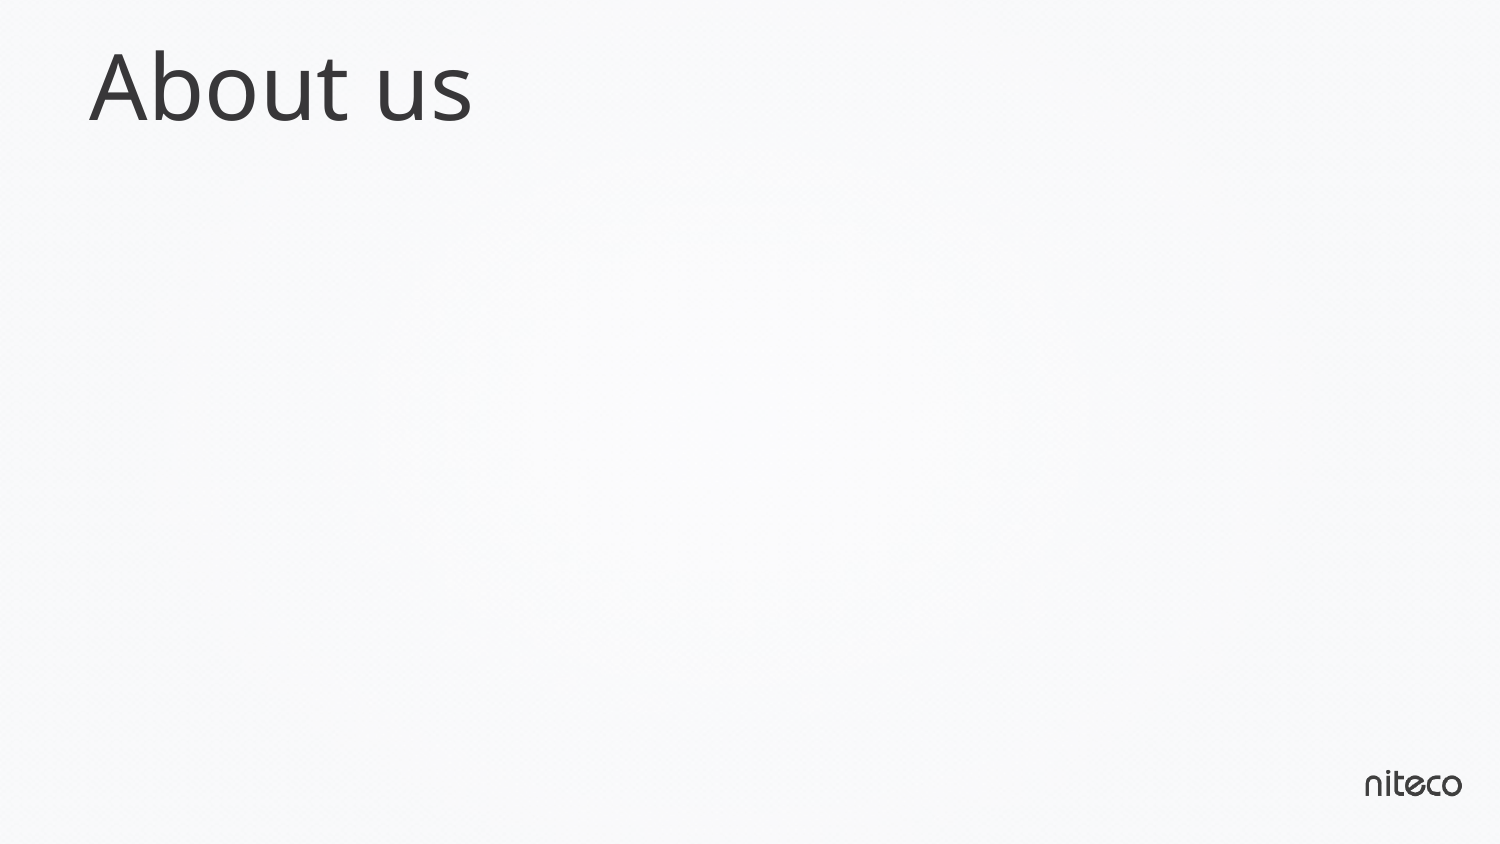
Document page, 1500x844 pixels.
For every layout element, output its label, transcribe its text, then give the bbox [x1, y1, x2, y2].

picture [1334, 761, 1471, 806]
title About us [75, 33, 1425, 175]
